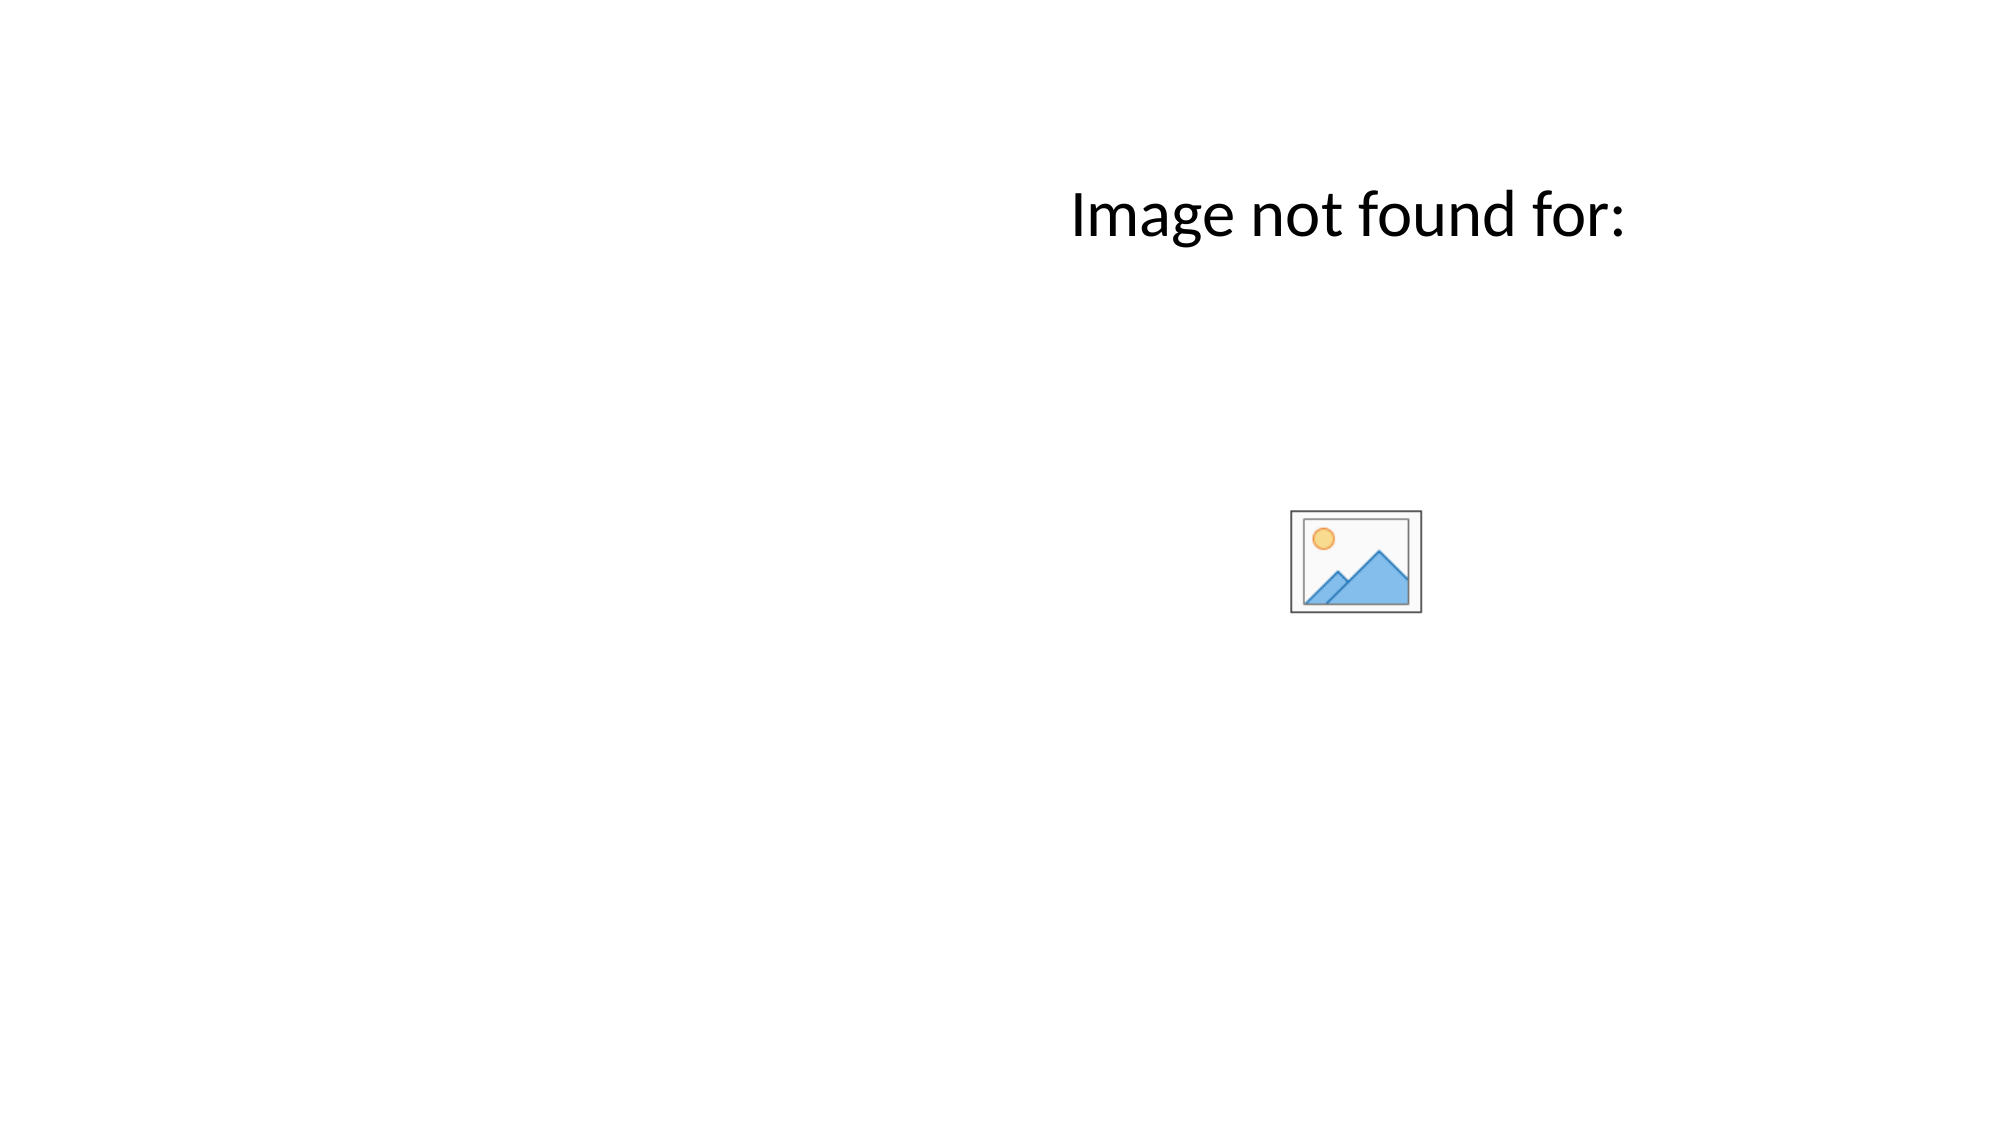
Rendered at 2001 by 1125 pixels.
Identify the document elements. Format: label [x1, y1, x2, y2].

picture [850, 161, 1863, 962]
